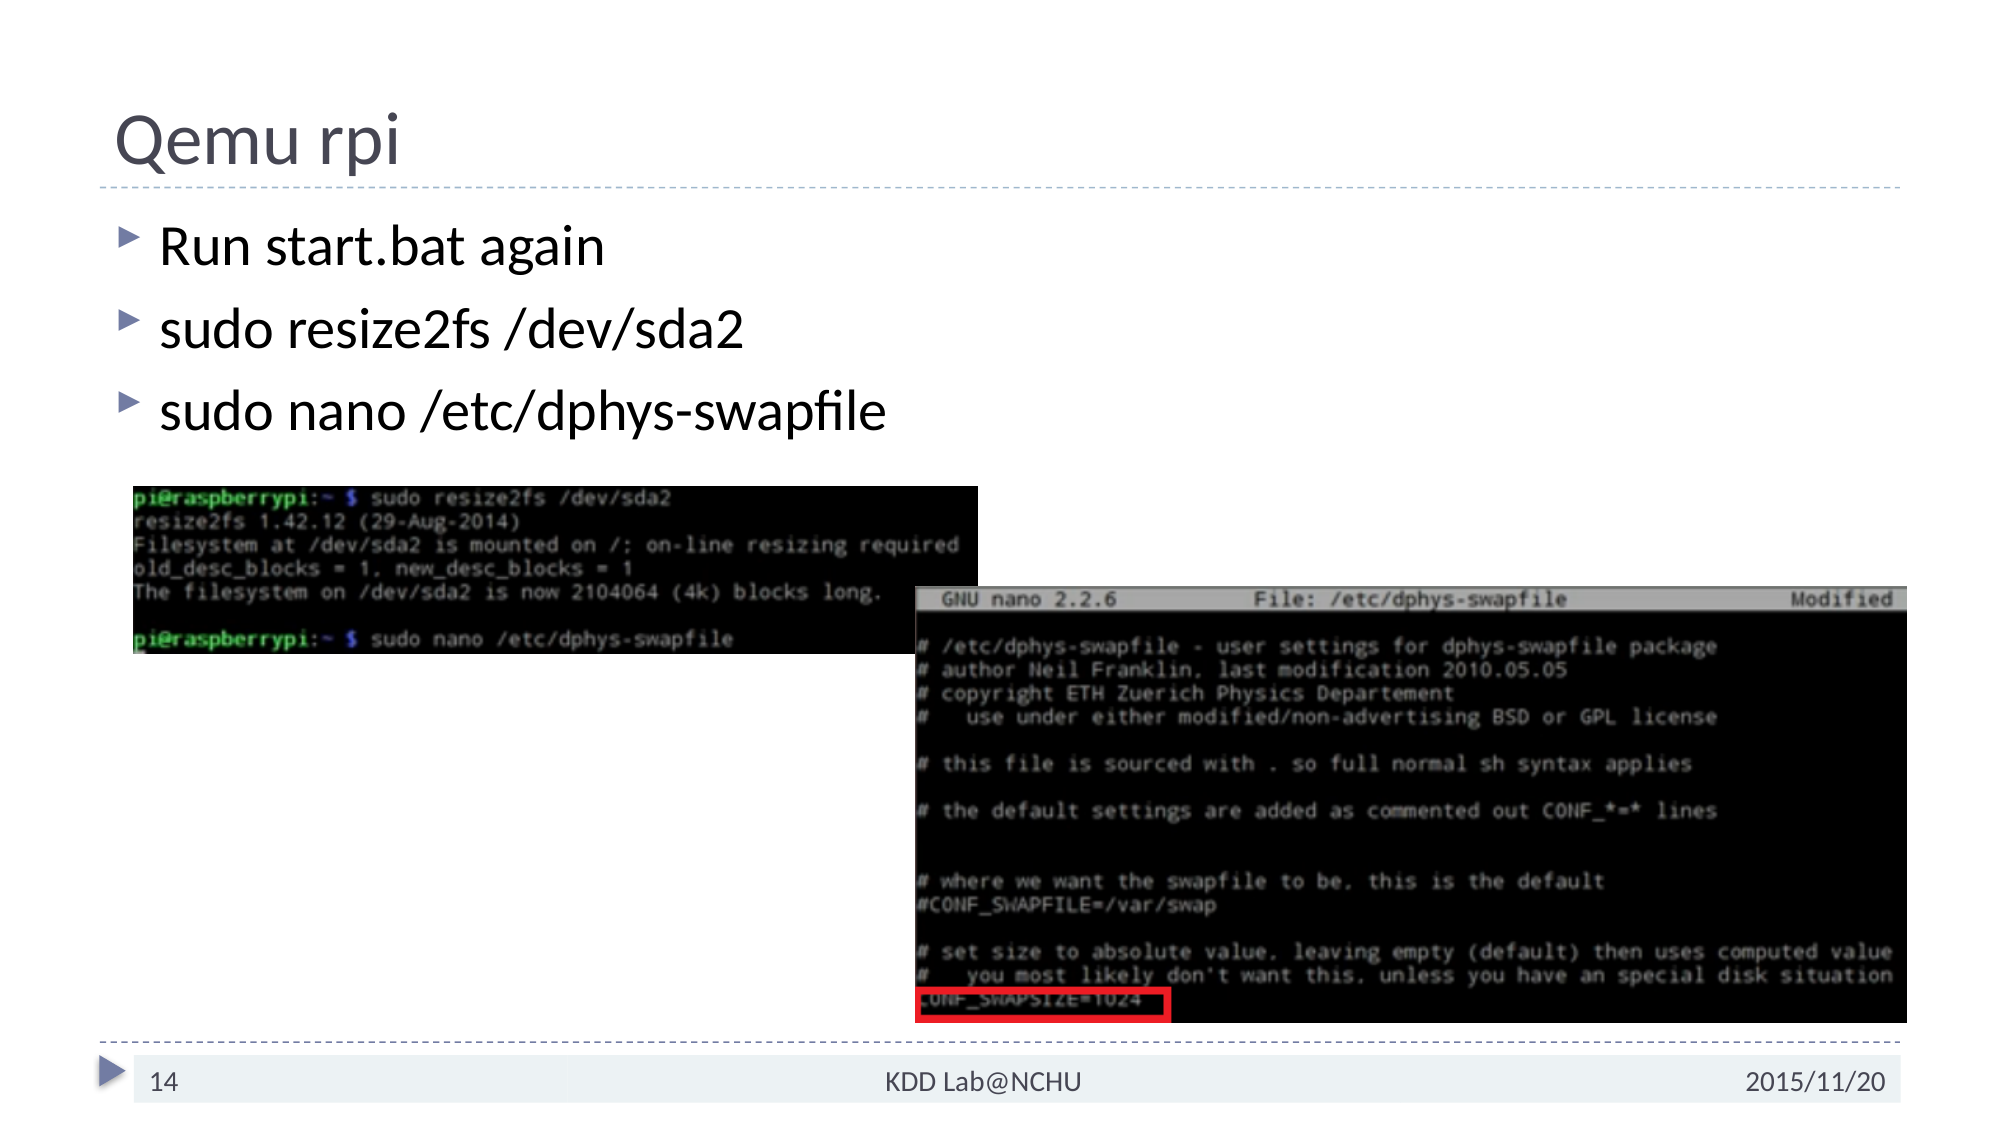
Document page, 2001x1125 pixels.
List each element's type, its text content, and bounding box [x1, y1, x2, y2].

slide_number 14 [133, 1055, 568, 1103]
list Run start.bat again sudo resize2fs /dev/sda2 sudo nano /etc/dphys-swapfile [99, 200, 1900, 1010]
footer KDD Lab@NCHU [568, 1055, 1401, 1103]
picture [133, 486, 1907, 1023]
title Qemu rpi [99, 24, 1900, 188]
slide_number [1401, 1055, 1901, 1103]
